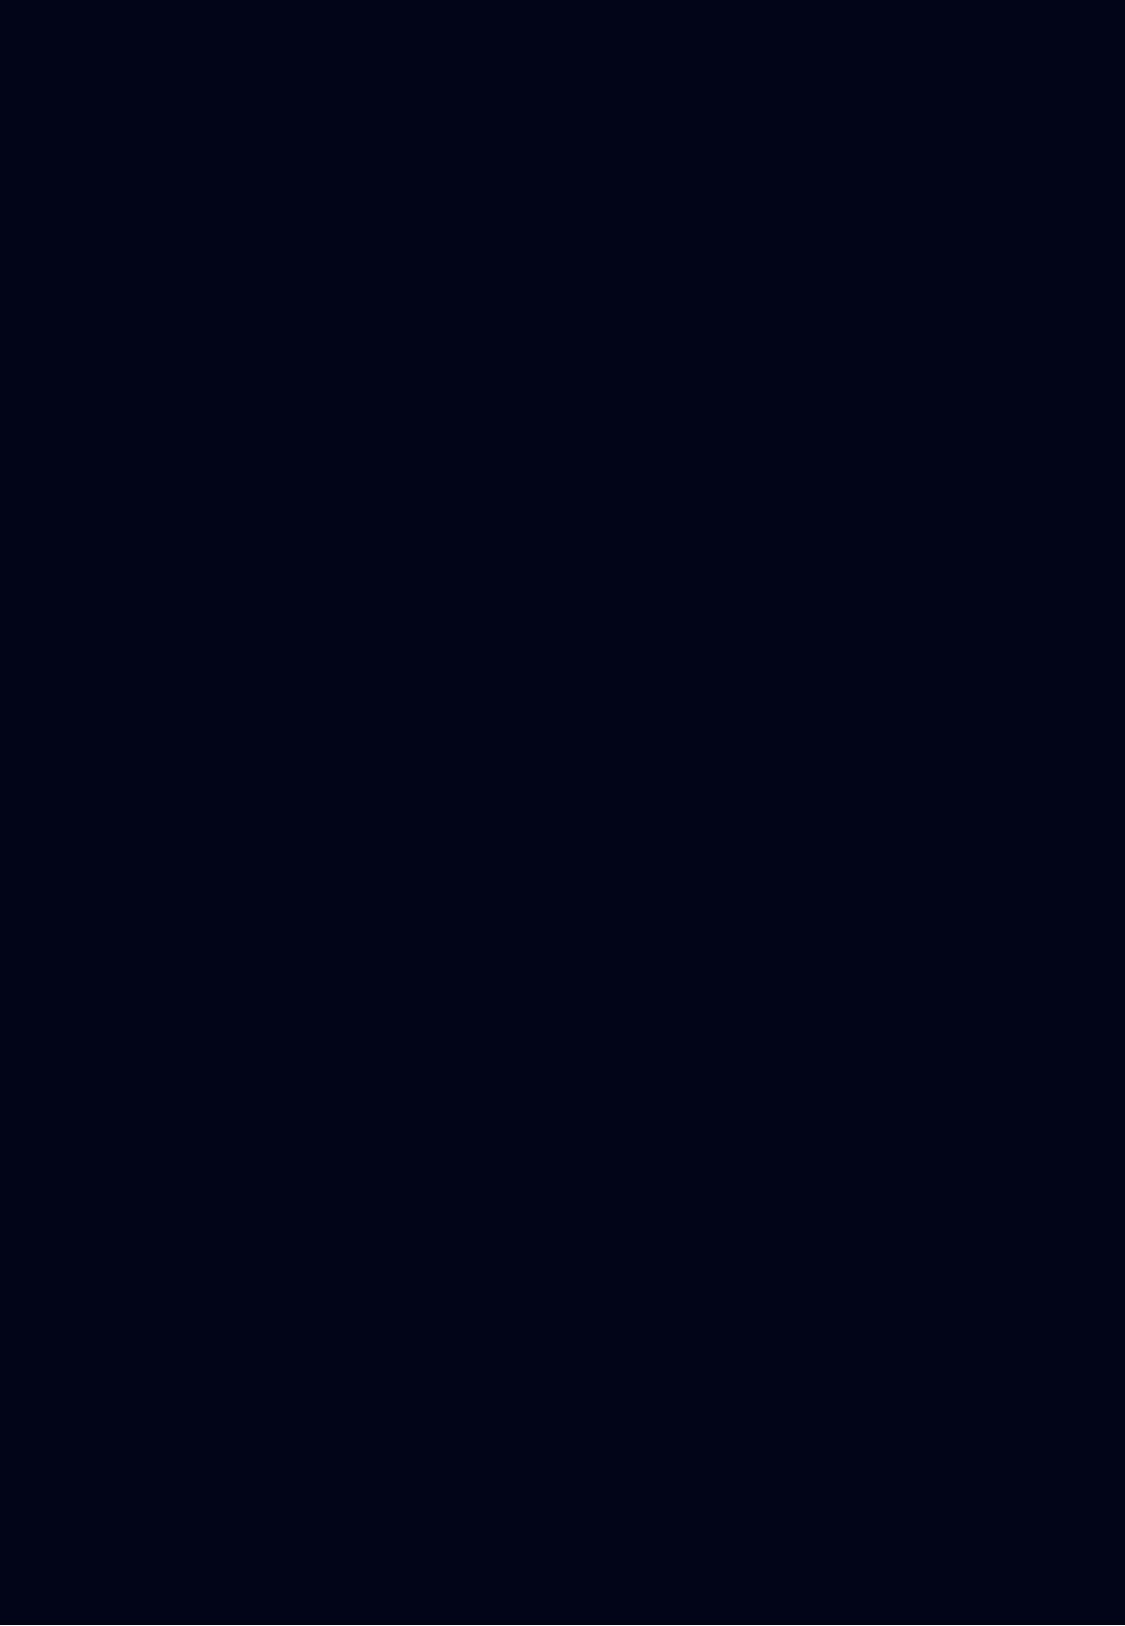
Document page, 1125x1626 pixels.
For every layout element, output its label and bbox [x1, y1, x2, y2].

text_box [0, 0, 1125, 1625]
